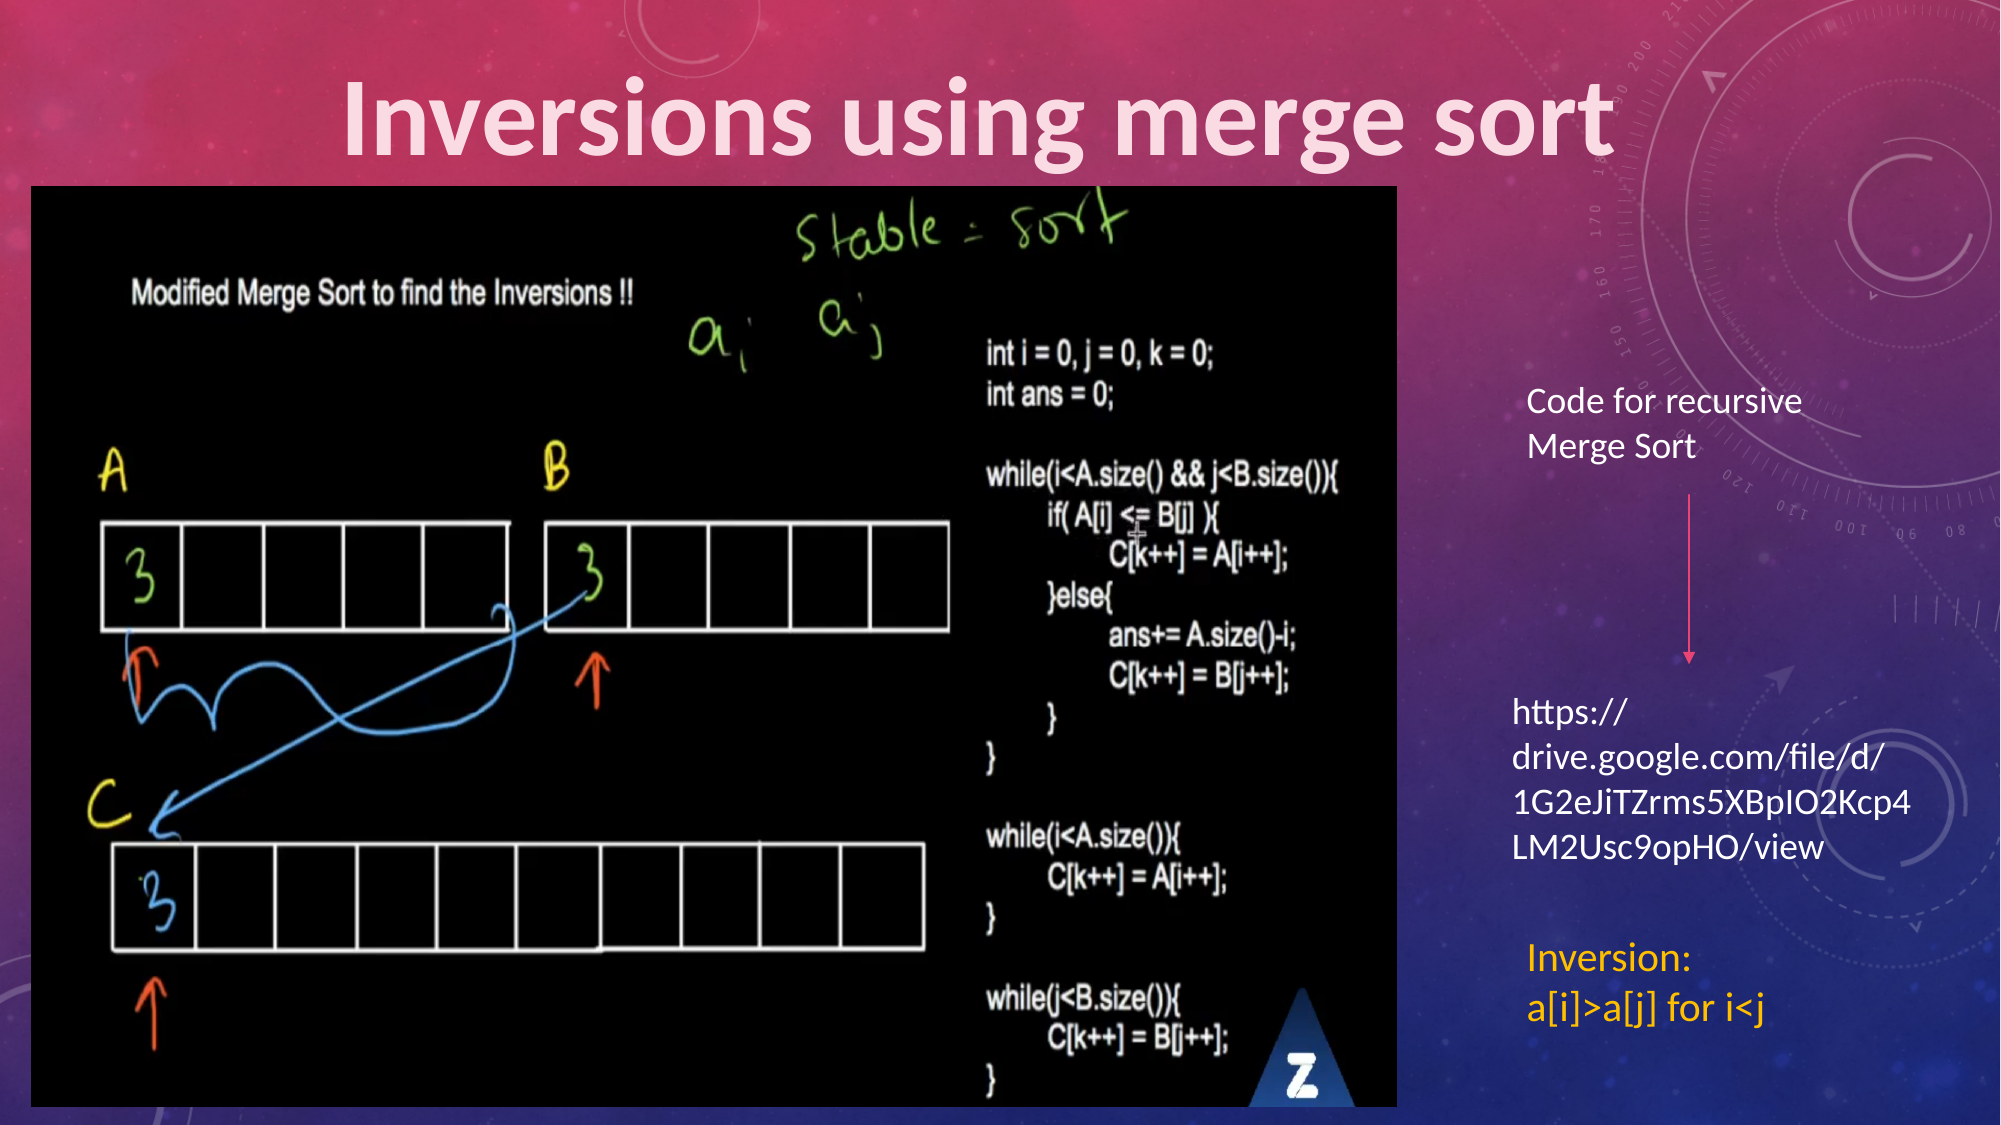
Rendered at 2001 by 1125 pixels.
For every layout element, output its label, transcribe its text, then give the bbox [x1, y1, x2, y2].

text_box Code for recursive Merge Sort [1511, 368, 1875, 473]
text_box Inversions using merge sort [325, 34, 1634, 185]
picture [0, 0, 2001, 1125]
text_box https://drive.google.com/file/d/1G2eJiTZrms5XBpIO2Kcp4LM2Usc9opHO/view [1497, 679, 1929, 875]
text_box Inversion: a[i]>a[j] for i<j [1511, 922, 1929, 1037]
